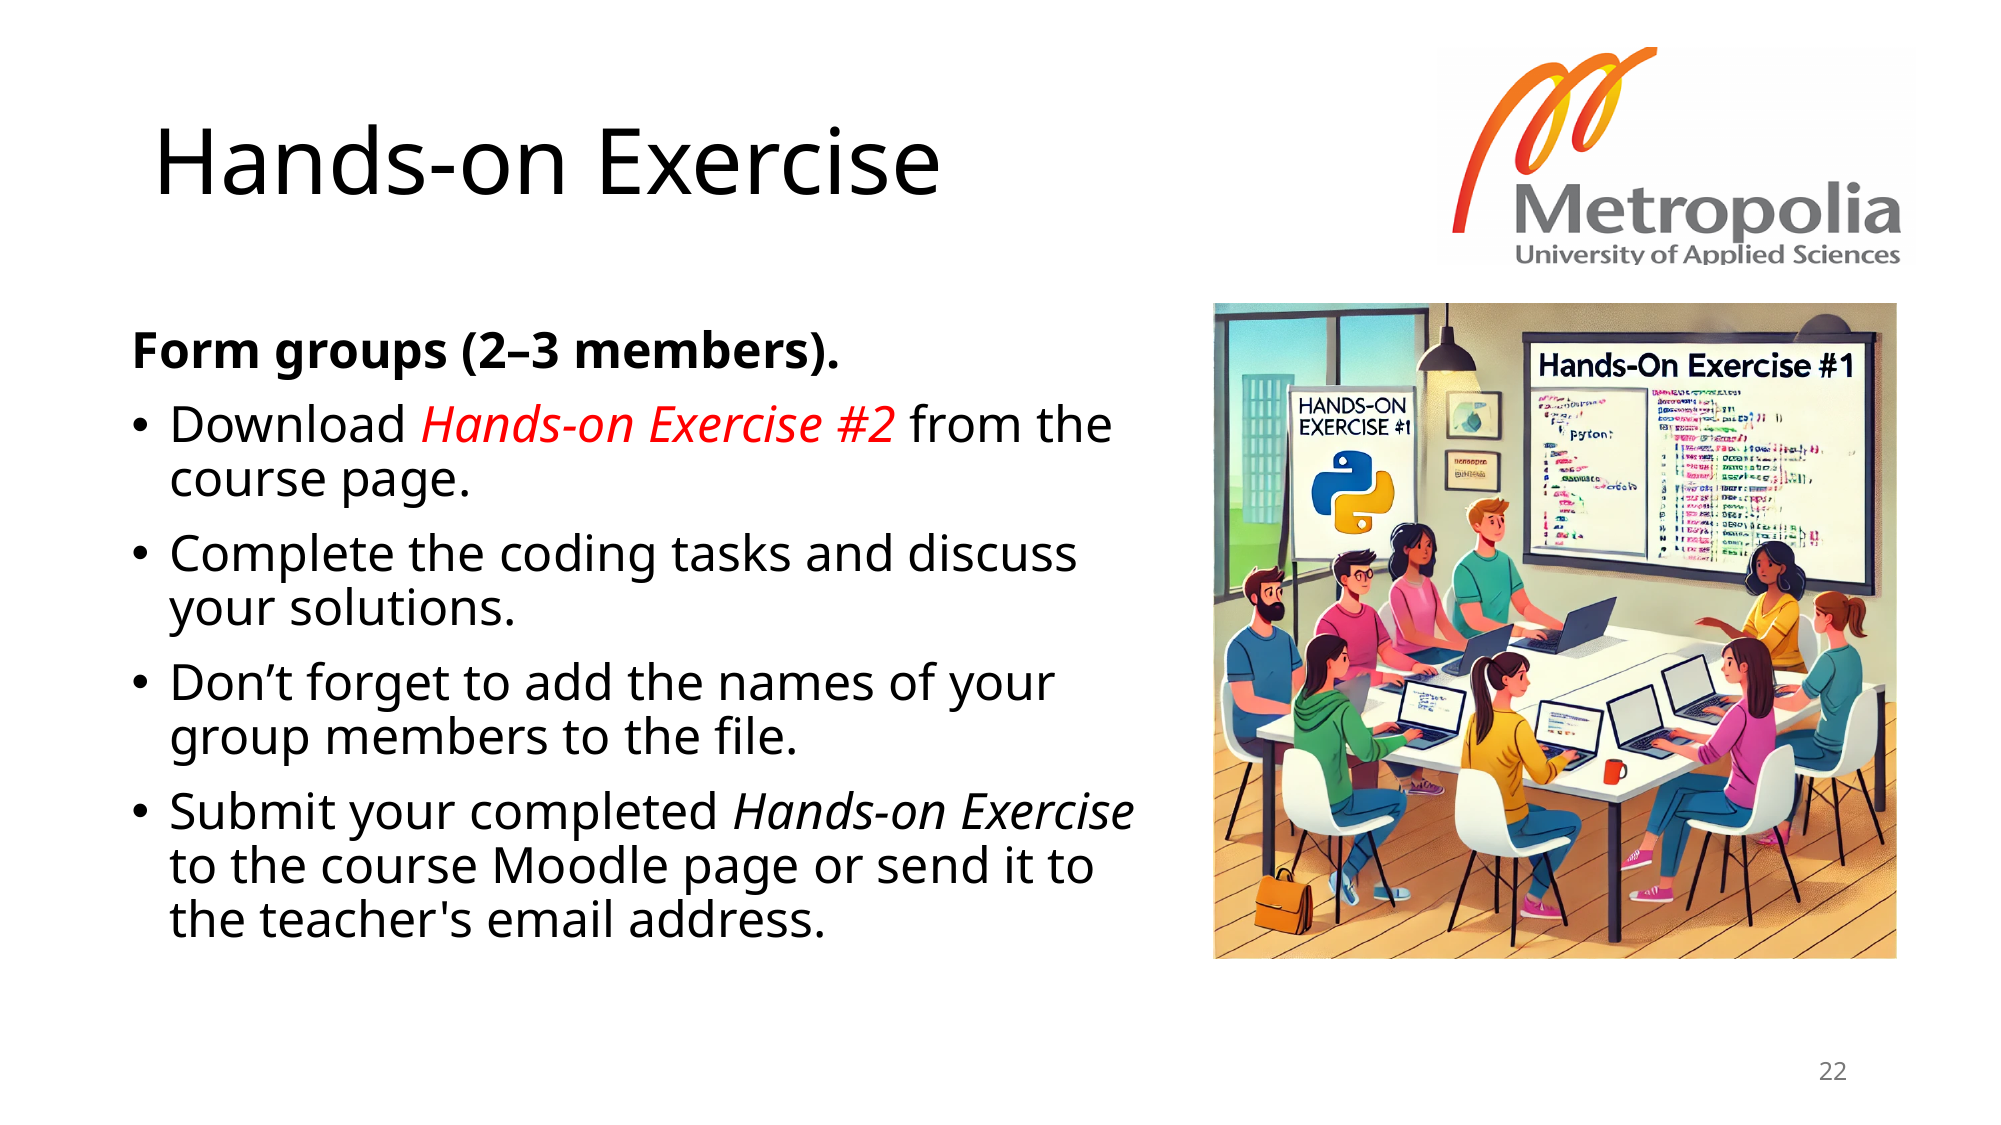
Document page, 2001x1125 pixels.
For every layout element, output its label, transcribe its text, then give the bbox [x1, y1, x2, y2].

slide_number 22 [1412, 1042, 1863, 1103]
title Hands-on Exercise [137, 55, 1422, 274]
picture [1213, 303, 1898, 960]
list Form groups (2–3 members). Download Hands-on Exercise #2 from the course page. Complete the coding tasks and discuss your solutions. Don’t forget to add the names of your group members to the file. Submit your completed Hands-on Exercise to the course Moodle page or send it to the teacher's email address. [116, 310, 1172, 963]
picture [1437, 46, 1917, 266]
